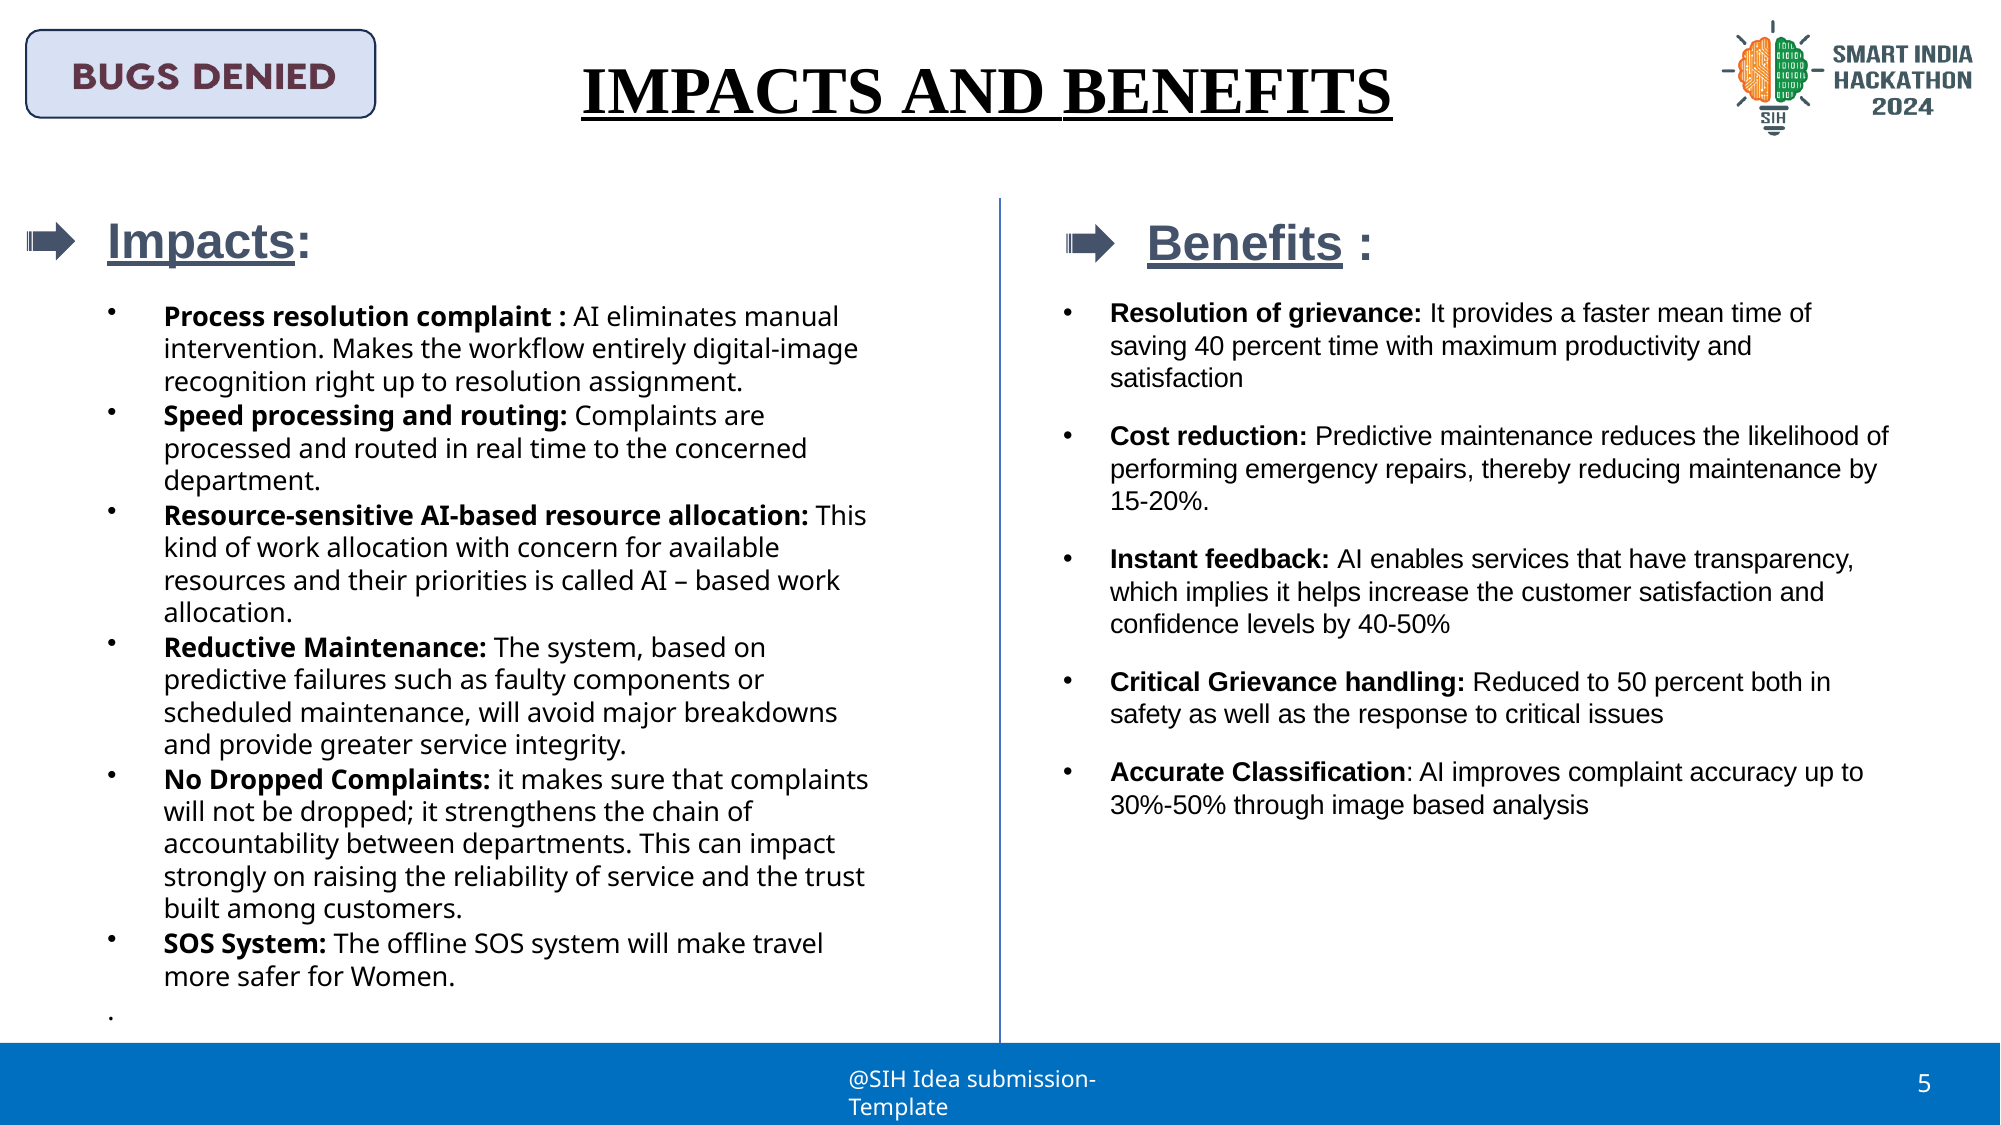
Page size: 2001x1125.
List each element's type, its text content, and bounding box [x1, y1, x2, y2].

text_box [24, 14, 377, 134]
title IMPACTS AND BENEFITS [579, 44, 1400, 195]
picture [1721, 20, 1973, 136]
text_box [0, 198, 2000, 1125]
